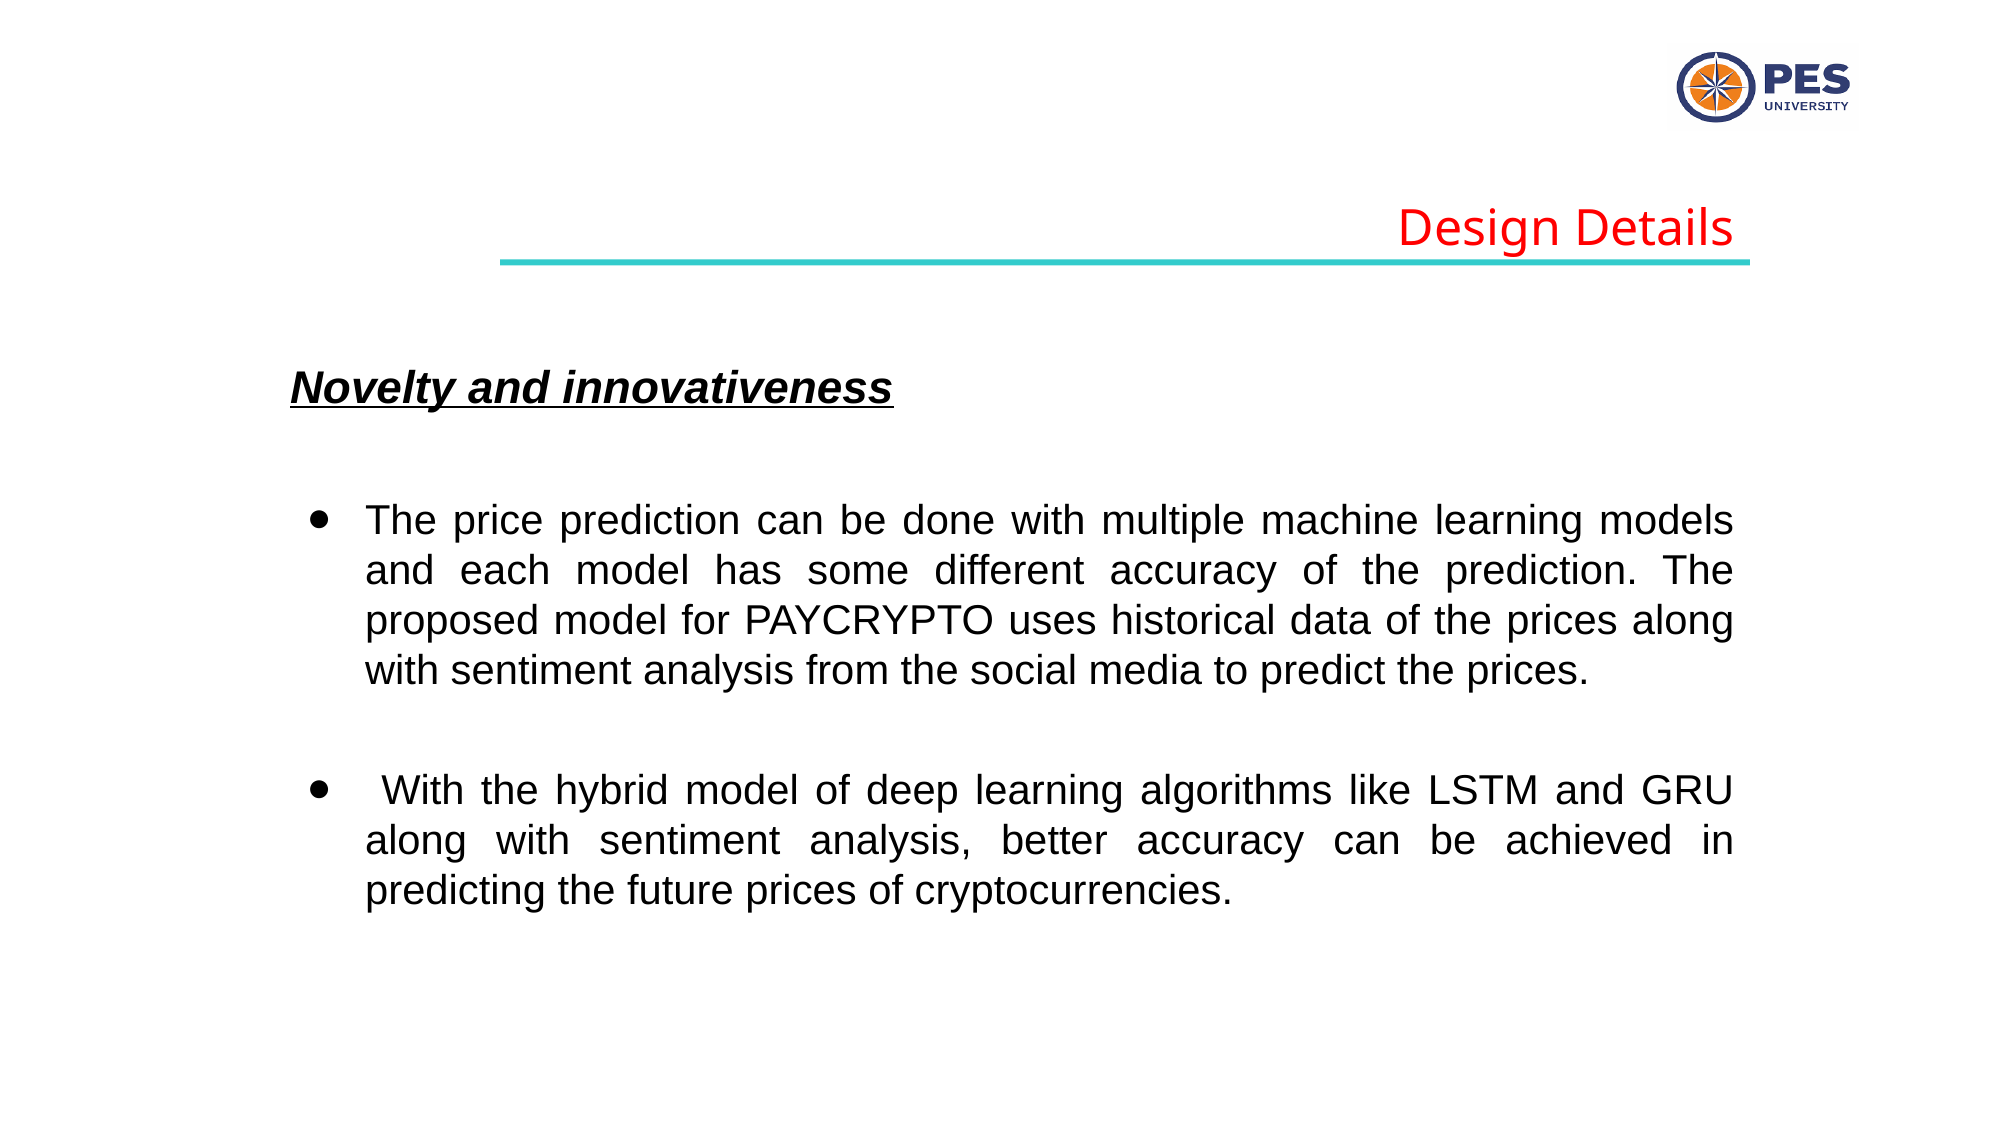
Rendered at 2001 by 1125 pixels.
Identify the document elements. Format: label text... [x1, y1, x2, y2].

text_box Novelty and innovativeness The price prediction can be done with multiple machine learning models and each model has some different accuracy of the prediction. The proposed model for PAYCRYPTO uses historical data of the prices along with sentiment analysis from the social media to predict the prices. With the hybrid model of deep learning algorithms like LSTM and GRU along with sentiment analysis, better accuracy can be achieved in predicting the future prices of cryptocurrencies. [200, 349, 1750, 1043]
picture [1667, 43, 1859, 131]
text_box Design Details [474, 187, 1750, 264]
